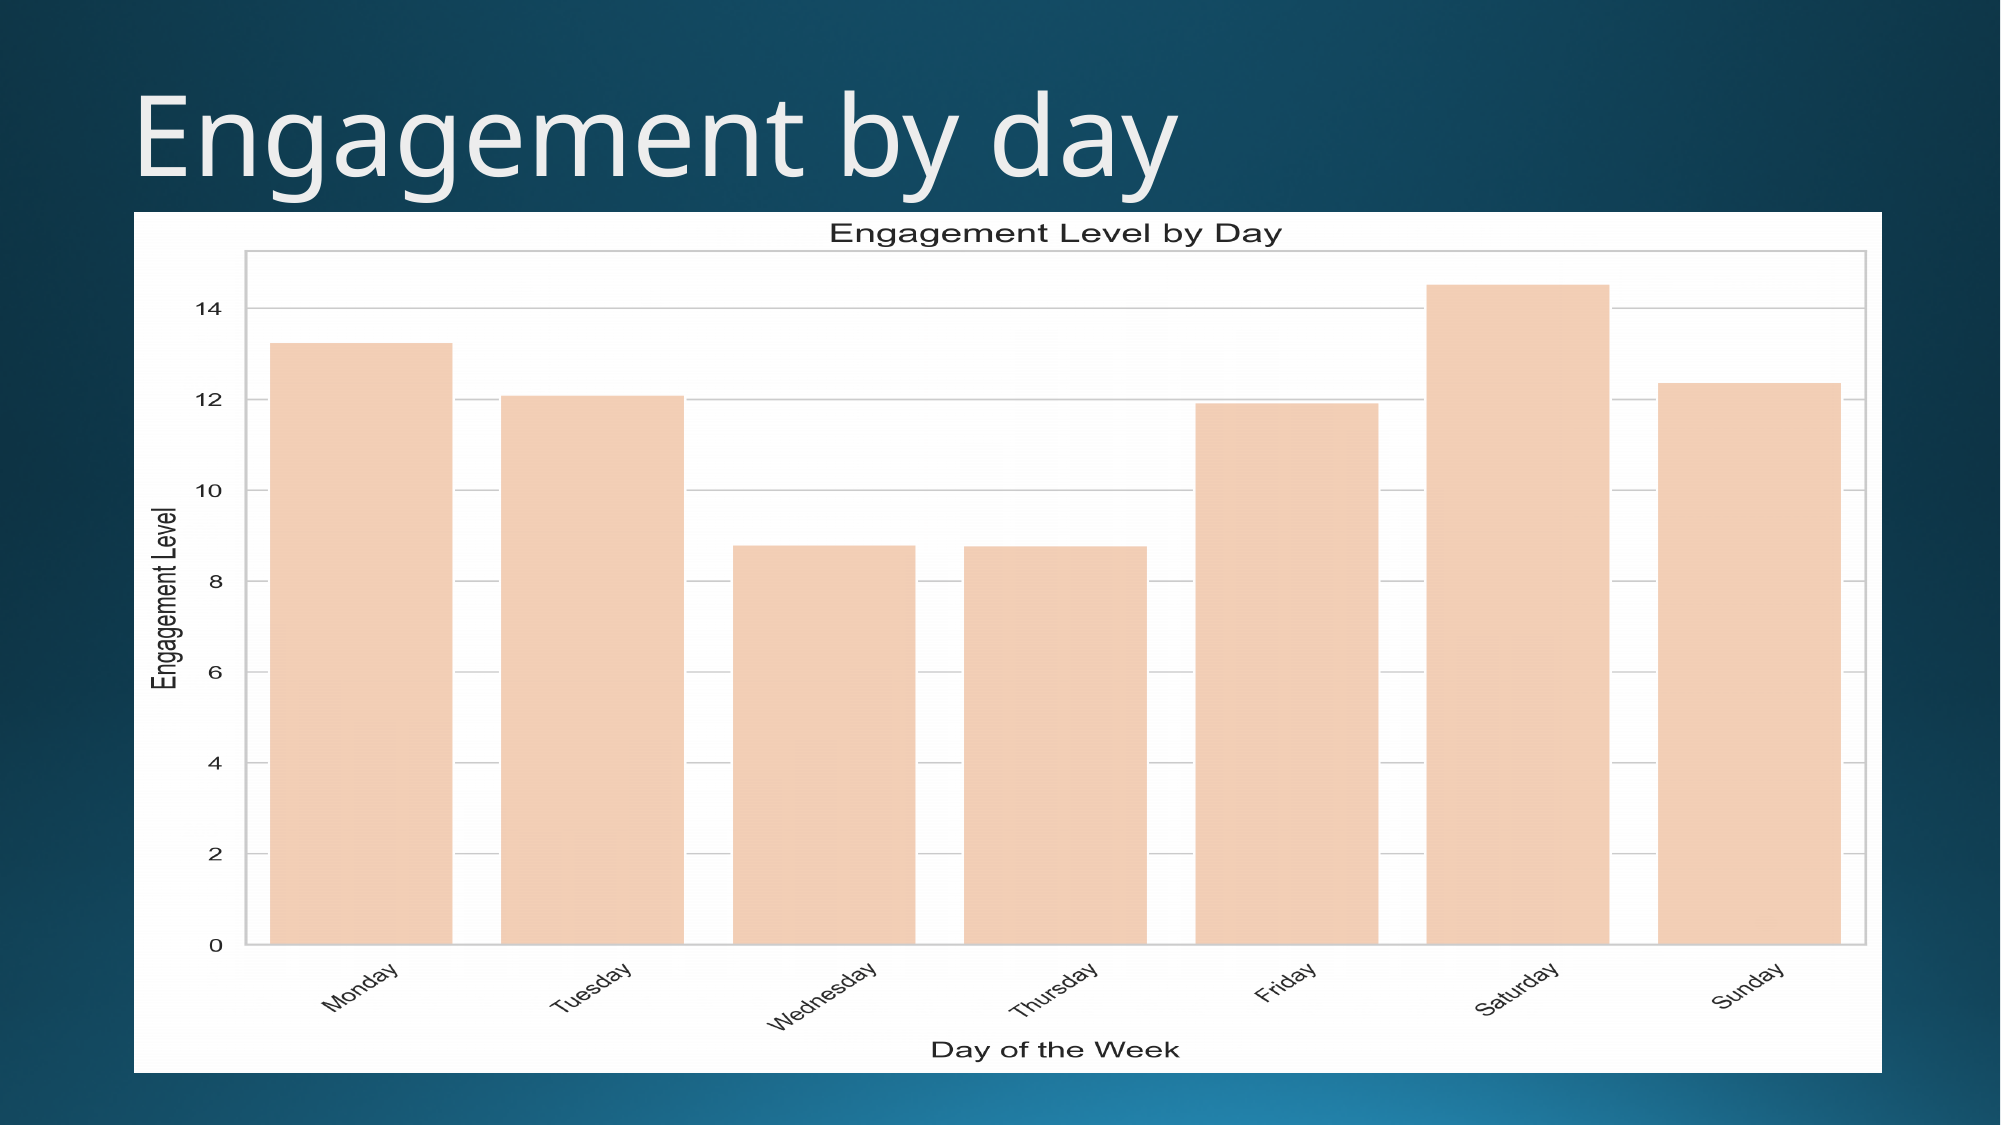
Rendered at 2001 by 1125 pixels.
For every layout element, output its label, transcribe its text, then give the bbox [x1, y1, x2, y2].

text_box Engagement by day [115, 52, 1866, 229]
picture [0, 0, 2001, 1125]
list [134, 212, 1882, 1073]
